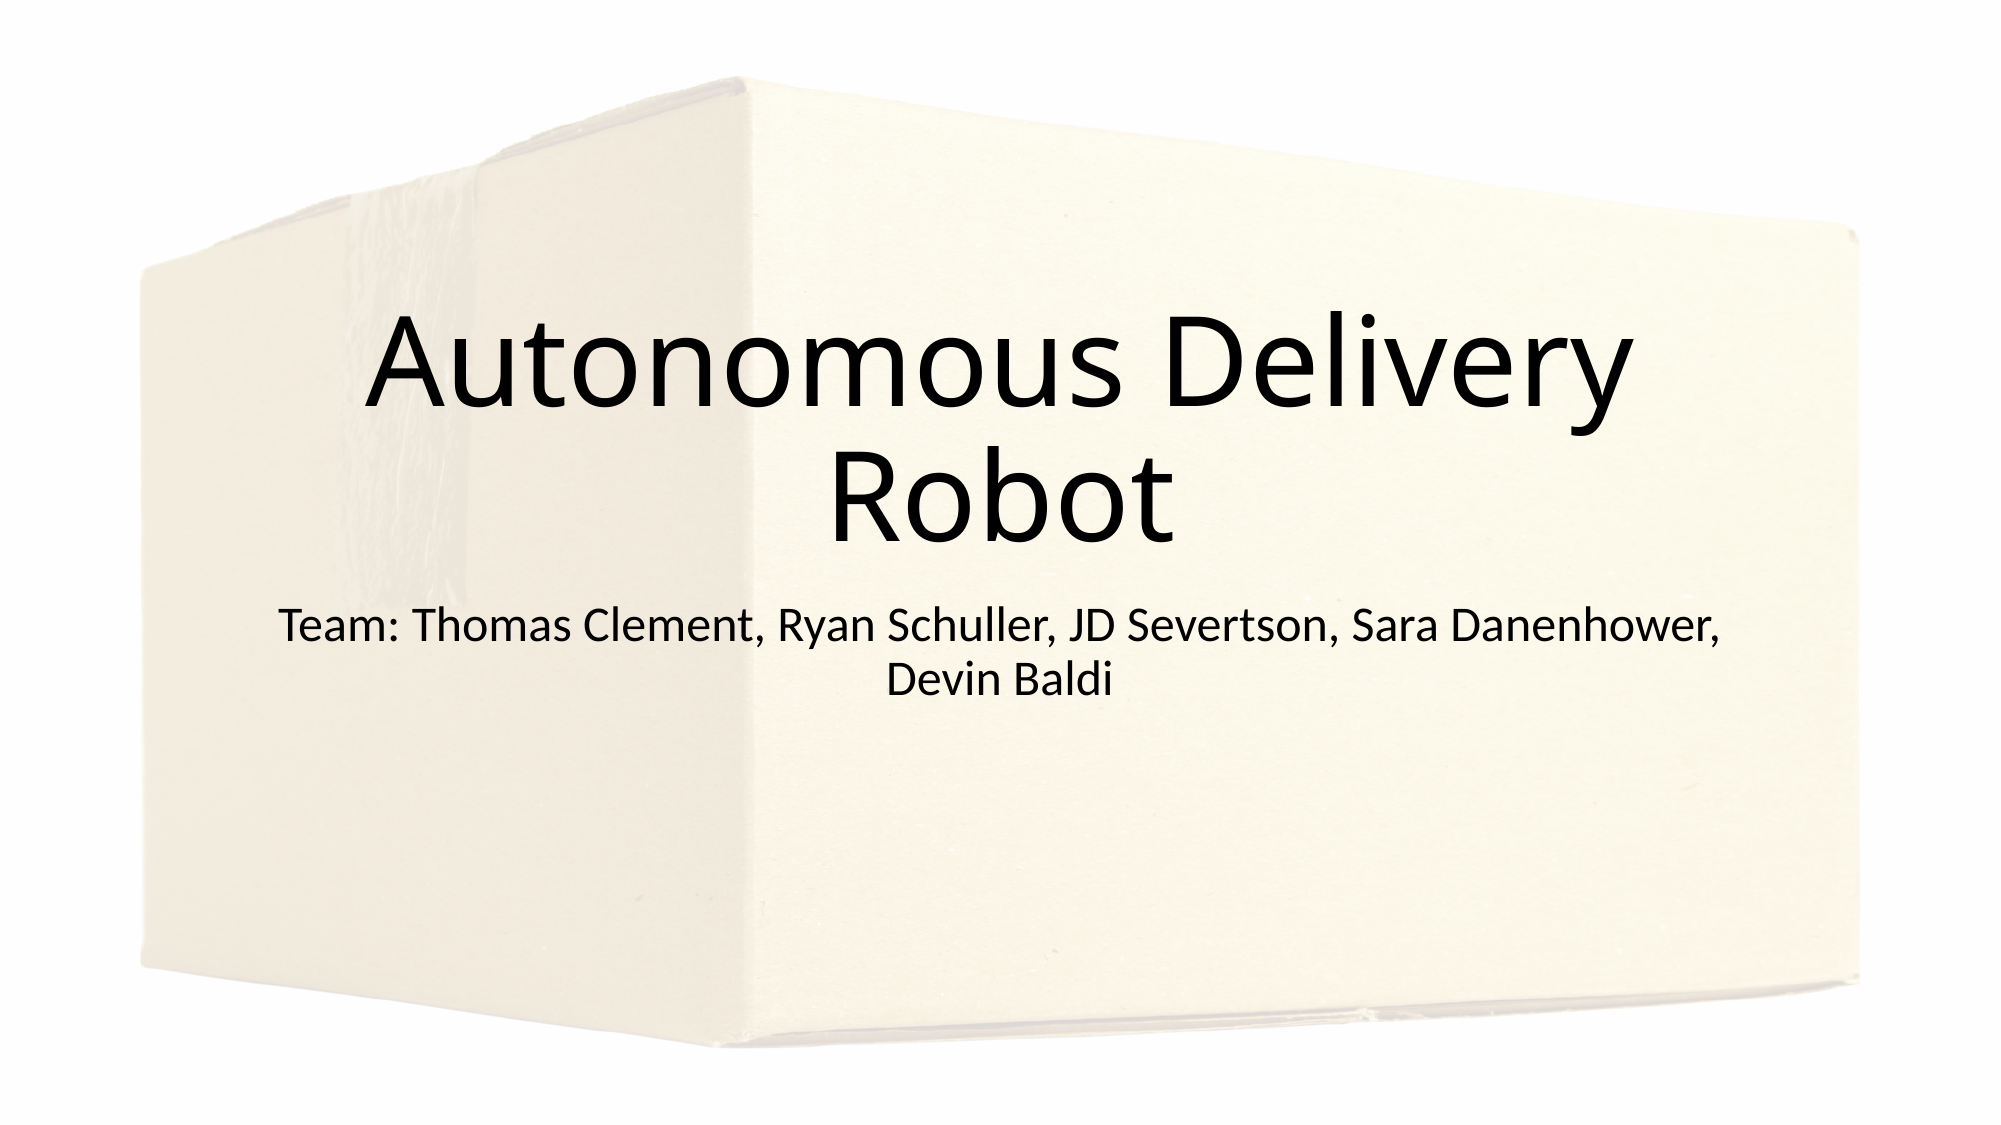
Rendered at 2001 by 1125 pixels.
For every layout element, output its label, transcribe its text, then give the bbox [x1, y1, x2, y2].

title Autonomous Delivery Robot [249, 184, 1750, 576]
subtitle Team: Thomas Clement, Ryan Schuller, JD Severtson, Sara Danenhower, Devin Baldi [249, 590, 1750, 863]
